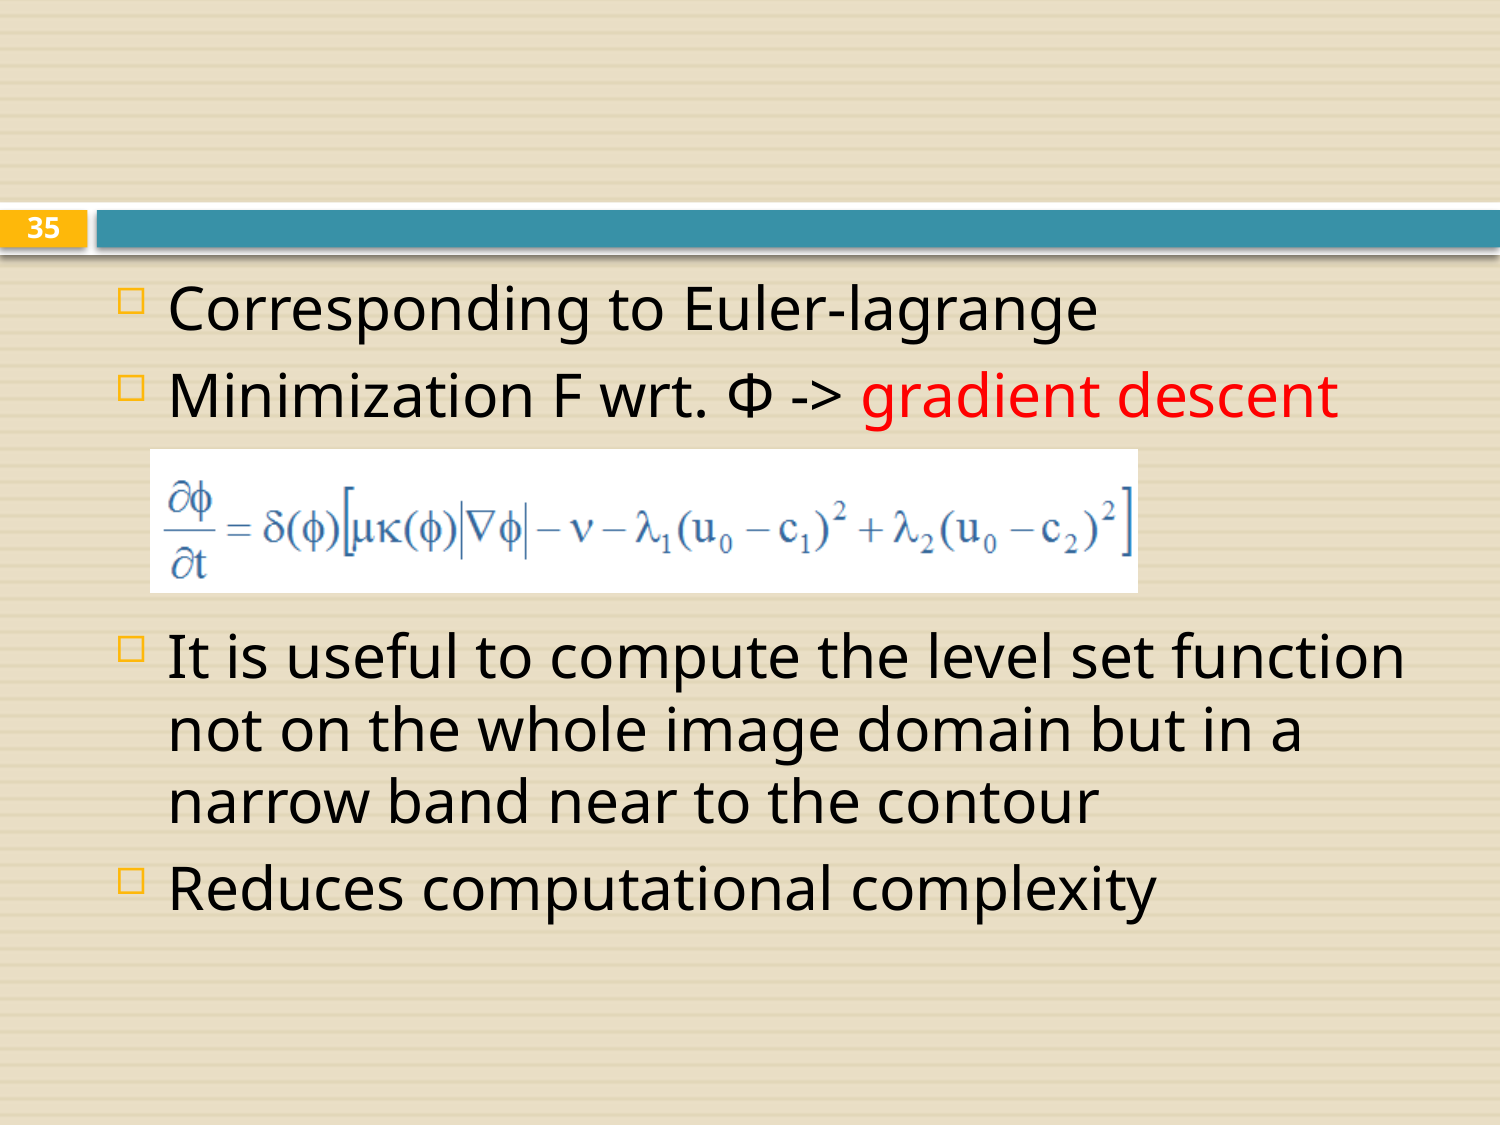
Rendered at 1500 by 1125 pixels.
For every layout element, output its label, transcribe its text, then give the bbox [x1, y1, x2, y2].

list Corresponding to Euler-lagrange Minimization F wrt. Φ -> gradient descent It is useful to compute the level set function not on the whole image domain but in a narrow band near to the contour Reduces computational complexity [100, 262, 1438, 1000]
slide_number 35 [0, 208, 88, 249]
picture [149, 449, 1138, 593]
